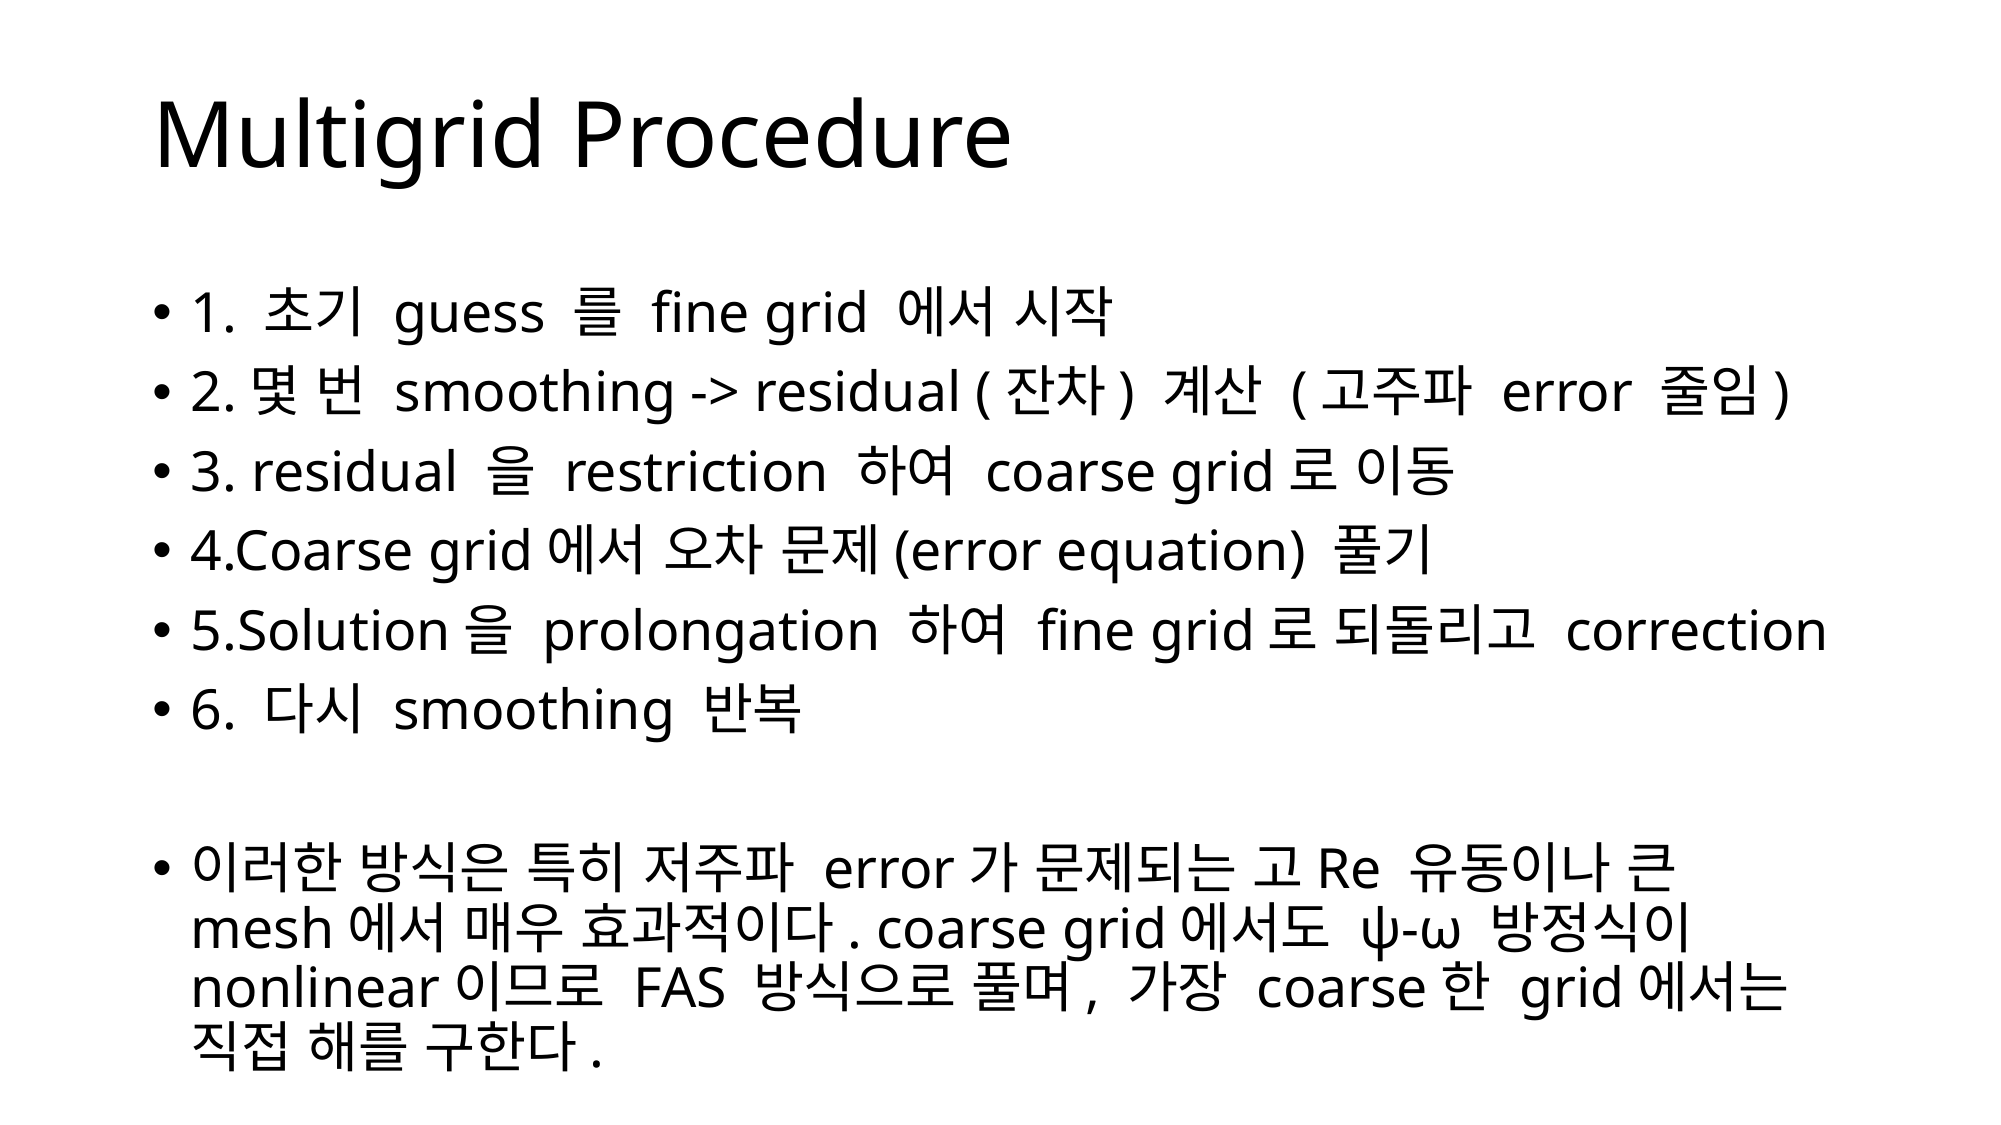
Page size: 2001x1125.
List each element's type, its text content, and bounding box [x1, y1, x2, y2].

title Multigrid Procedure [137, 29, 1863, 247]
list 1. 초기 guess 를 fine grid 에서 시작 2.몇 번 smoothing -> residual (잔차) 계산 (고주파 error 줄임) 3. residual 을 restriction 하여 coarse grid로 이동 4.Coarse grid에서 오차 문제(error equation) 풀기 5.Solution을 prolongation 하여 fine grid로 되돌리고 correction 6. 다시 smoothing 반복 이러한 방식은 특히 저주파 error가 문제되는 고Re 유동이나 큰 mesh에서 매우 효과적이다. coarse grid에서도 ψ-ω 방정식이 nonlinear이므로 FAS 방식으로 풀며, 가장 coarse한 grid에서는 직접 해를 구한다. [137, 277, 1863, 1096]
